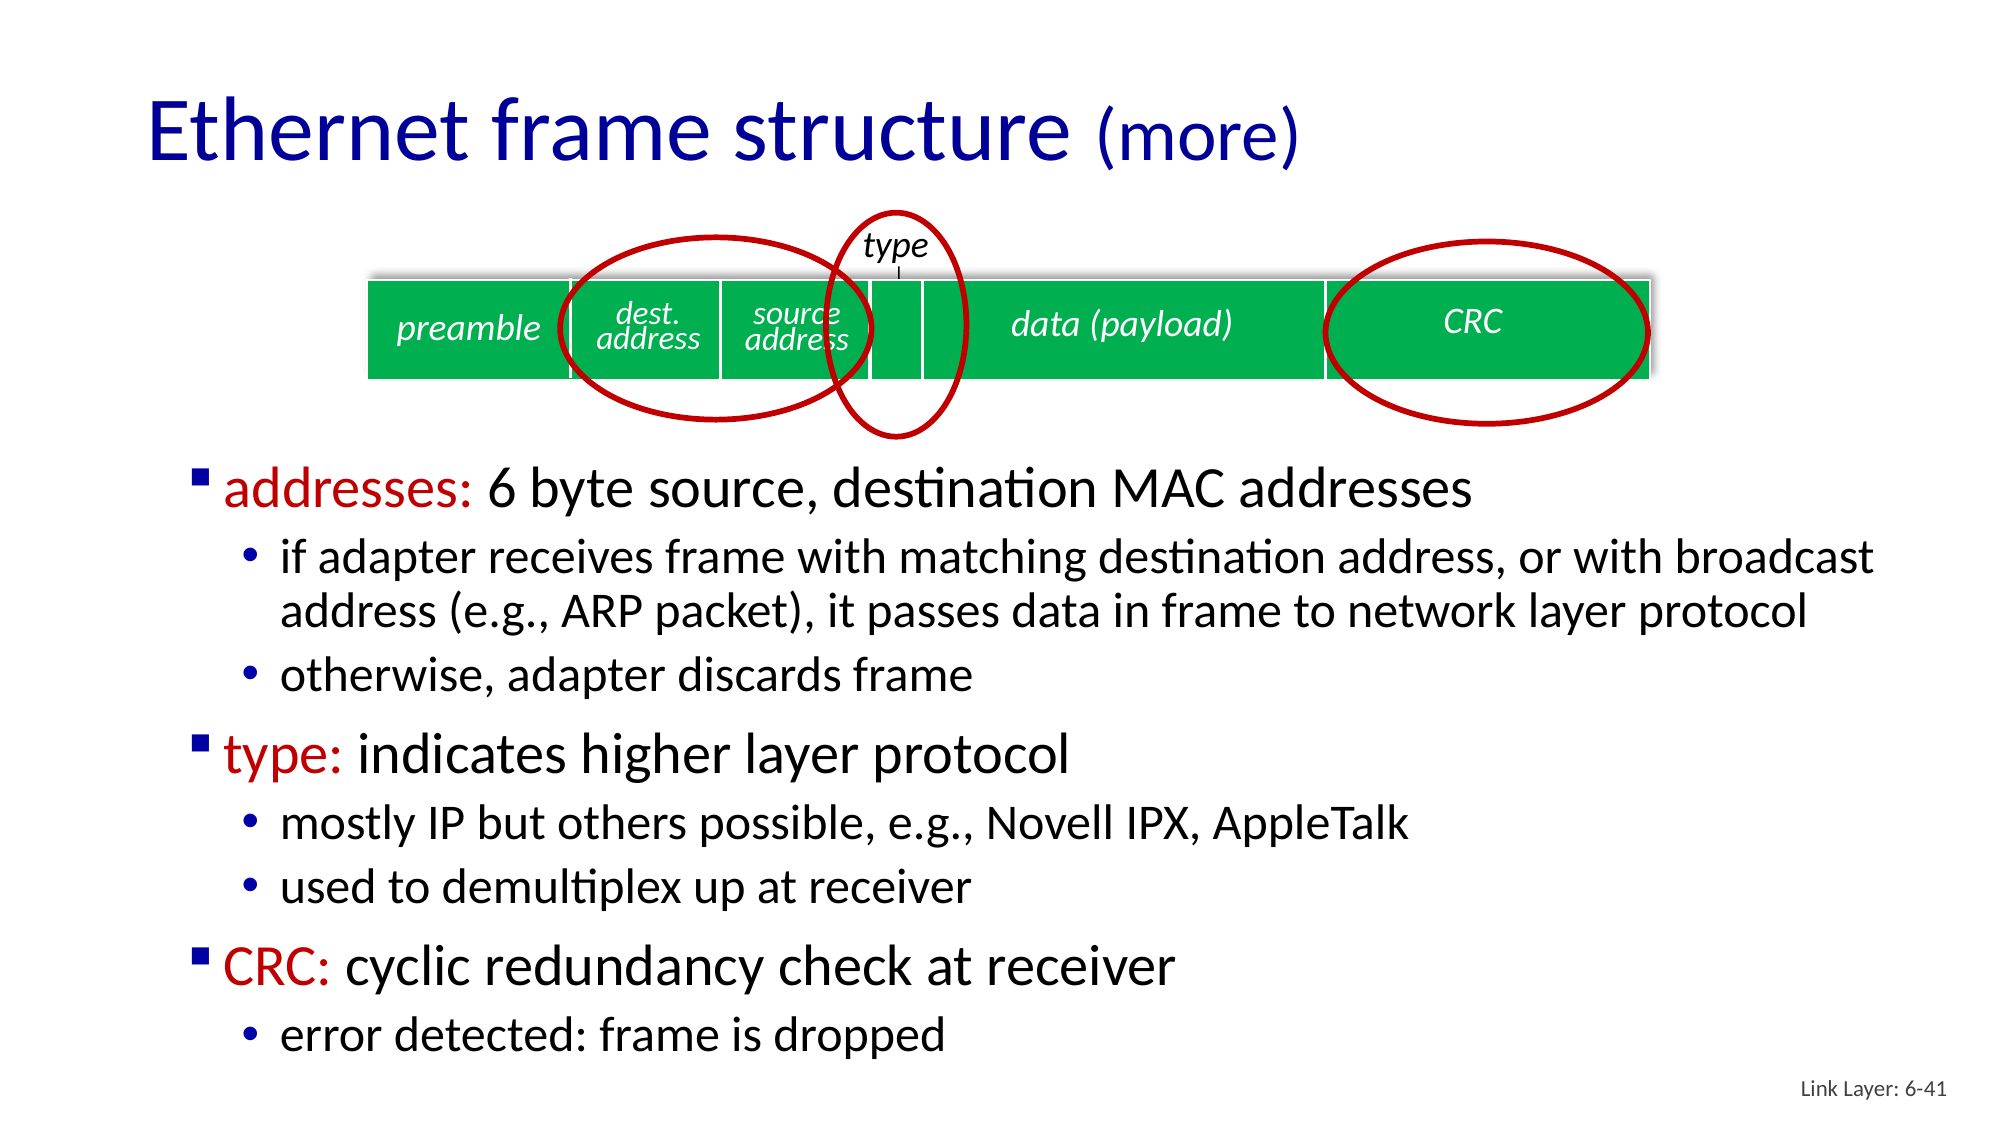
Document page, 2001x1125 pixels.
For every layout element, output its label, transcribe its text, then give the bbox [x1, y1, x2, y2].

title Ethernet frame structure (more) [131, 57, 1857, 205]
text_box [1365, 394, 1608, 425]
text_box [605, 394, 827, 421]
text_box [839, 394, 953, 438]
text_box addresses: 6 byte source, destination MAC addresses if adapter receives frame with matching destination address, or with broadcast address (e.g., ARP packet), it passes data in frame to network layer protocol otherwise, adapter discards frame type: indicates higher layer protocol mostly IP but others possible, e.g., Novell IPX, AppleTalk used to demultiplex up at receiver CRC: cyclic redundancy check at receiver error detected: frame is dropped [150, 449, 2000, 1125]
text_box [359, 212, 1650, 394]
